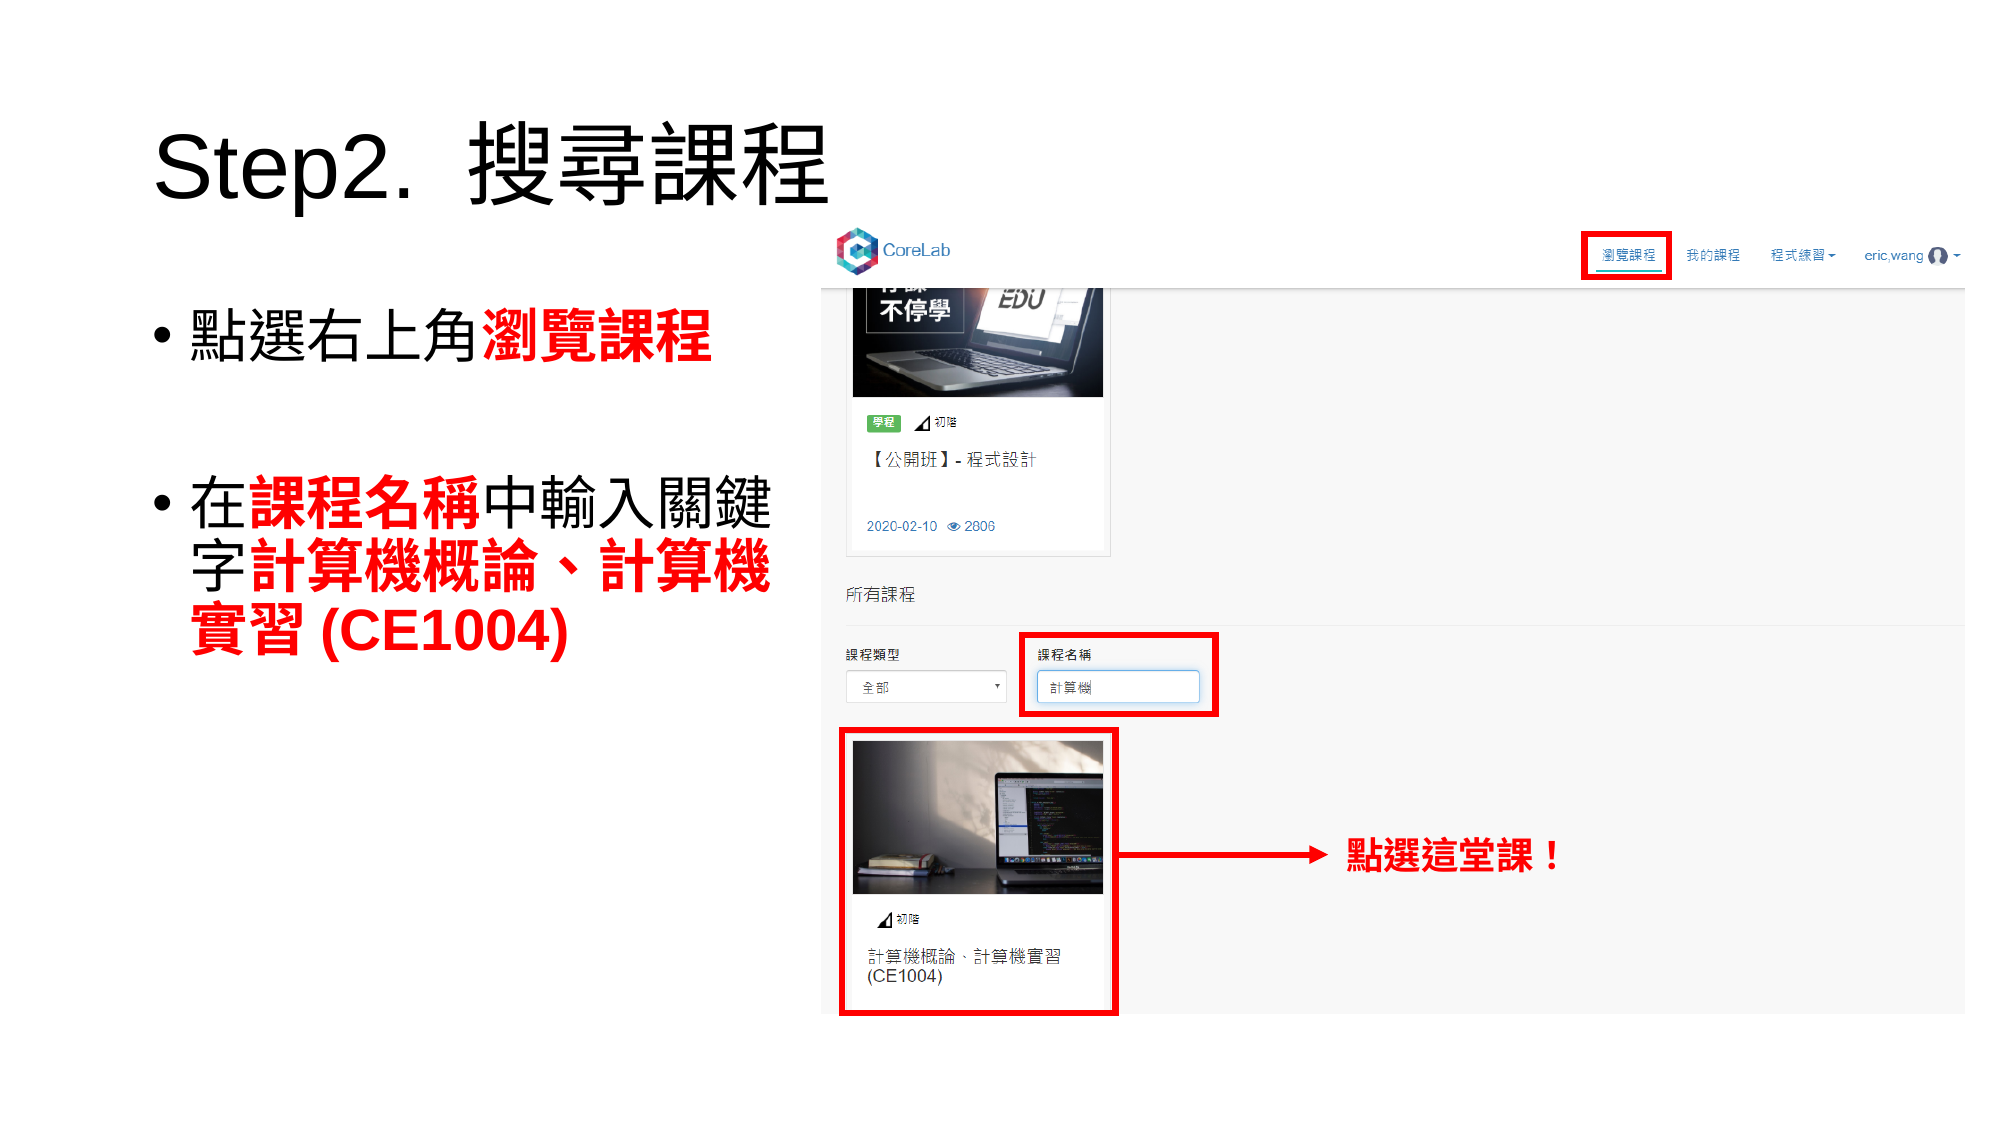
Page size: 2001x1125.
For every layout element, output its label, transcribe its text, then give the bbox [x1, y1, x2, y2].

picture [821, 222, 1965, 1014]
title Step2. 搜尋課程 [137, 59, 1863, 278]
list 點選右上角瀏覽課程 在課程名稱中輸入關鍵字計算機概論、計算機實習(CE1004) [137, 299, 821, 1014]
